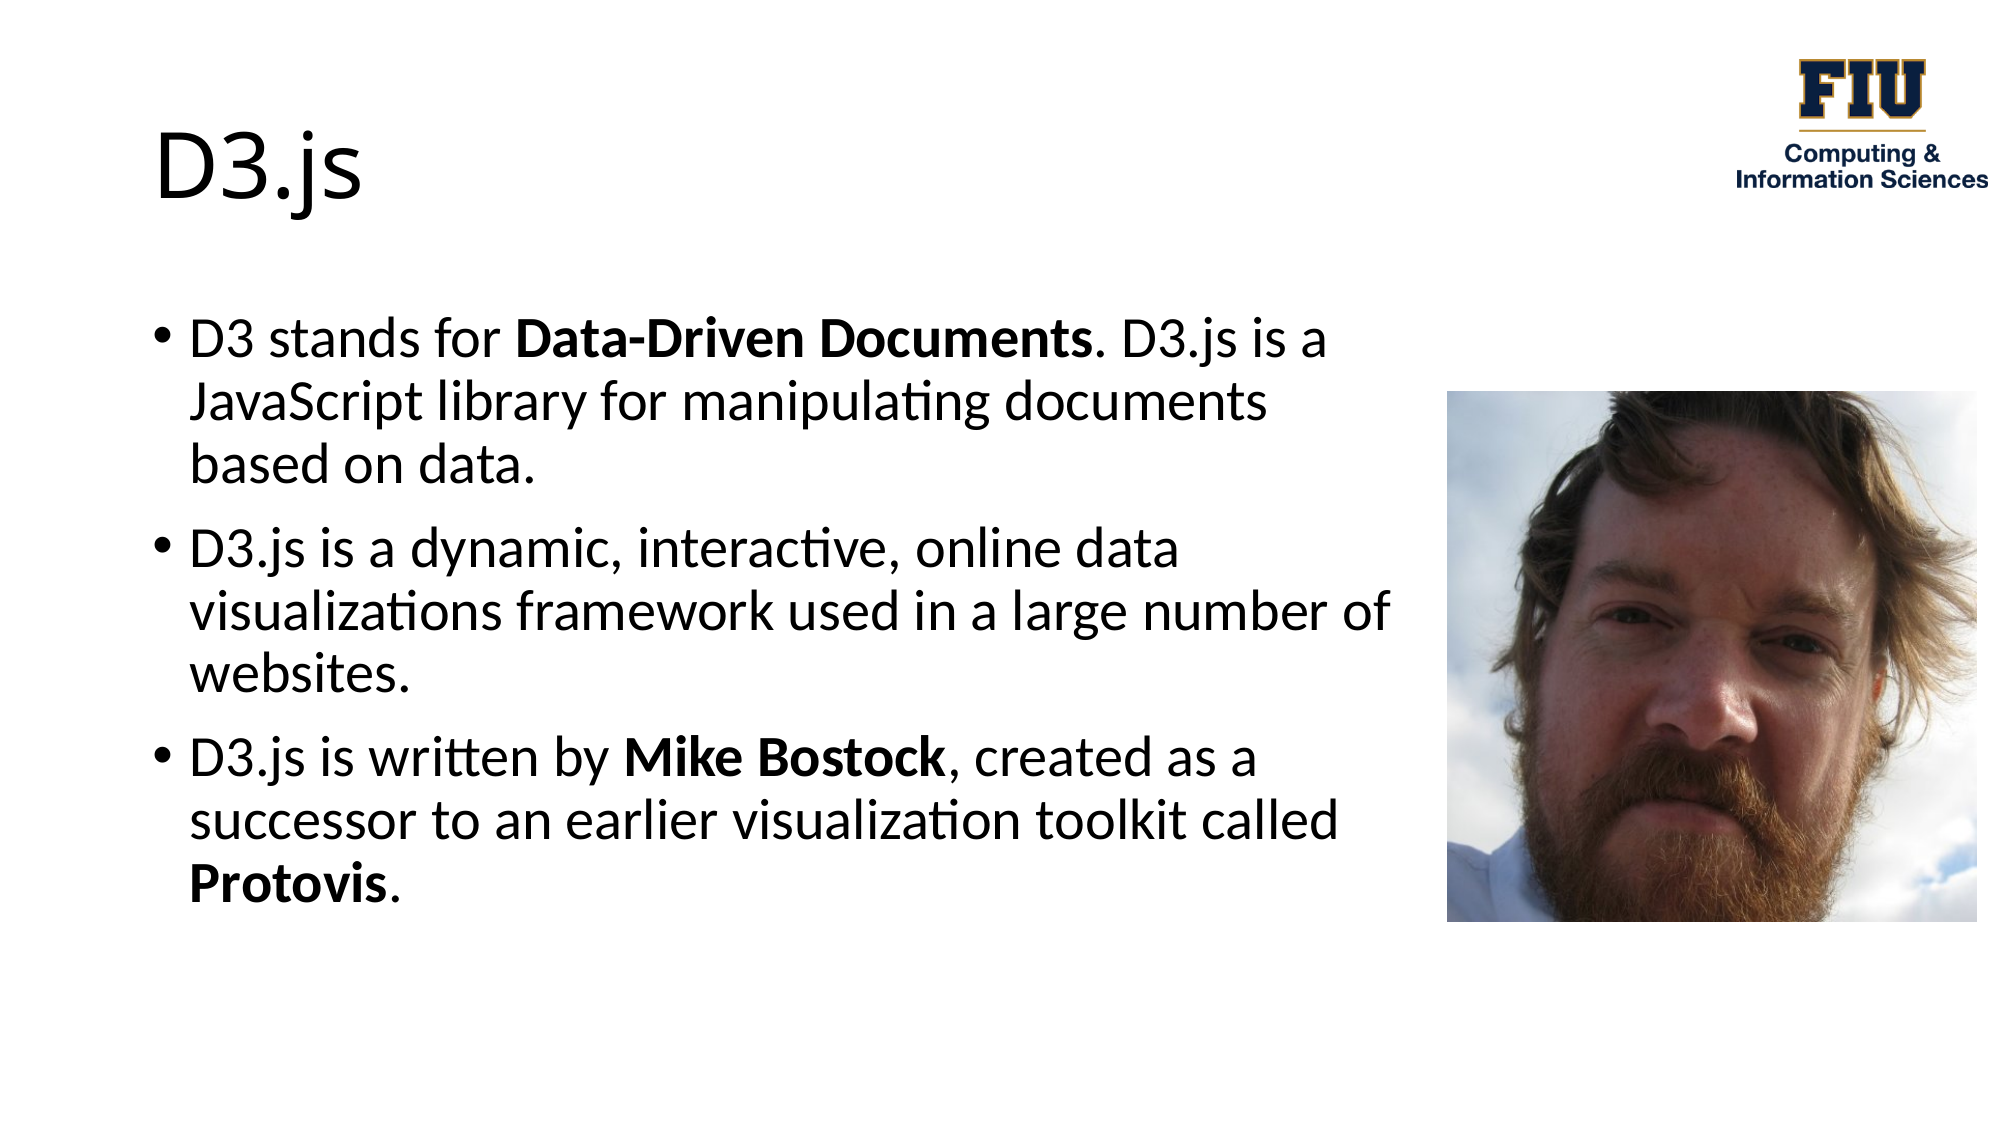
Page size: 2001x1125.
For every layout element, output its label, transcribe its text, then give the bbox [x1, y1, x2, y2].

picture [1863, 59, 1988, 188]
list D3 stands for Data-Driven Documents. D3.js is a JavaScript library for manipulating documents based on data. D3.js is a dynamic, interactive, online data visualizations framework used in a large number of websites. D3.js is written by Mike Bostock, created as a successor to an earlier visualization toolkit called Protovis. [137, 299, 1427, 1014]
picture [1447, 391, 1977, 922]
title D3.js [137, 59, 1863, 278]
